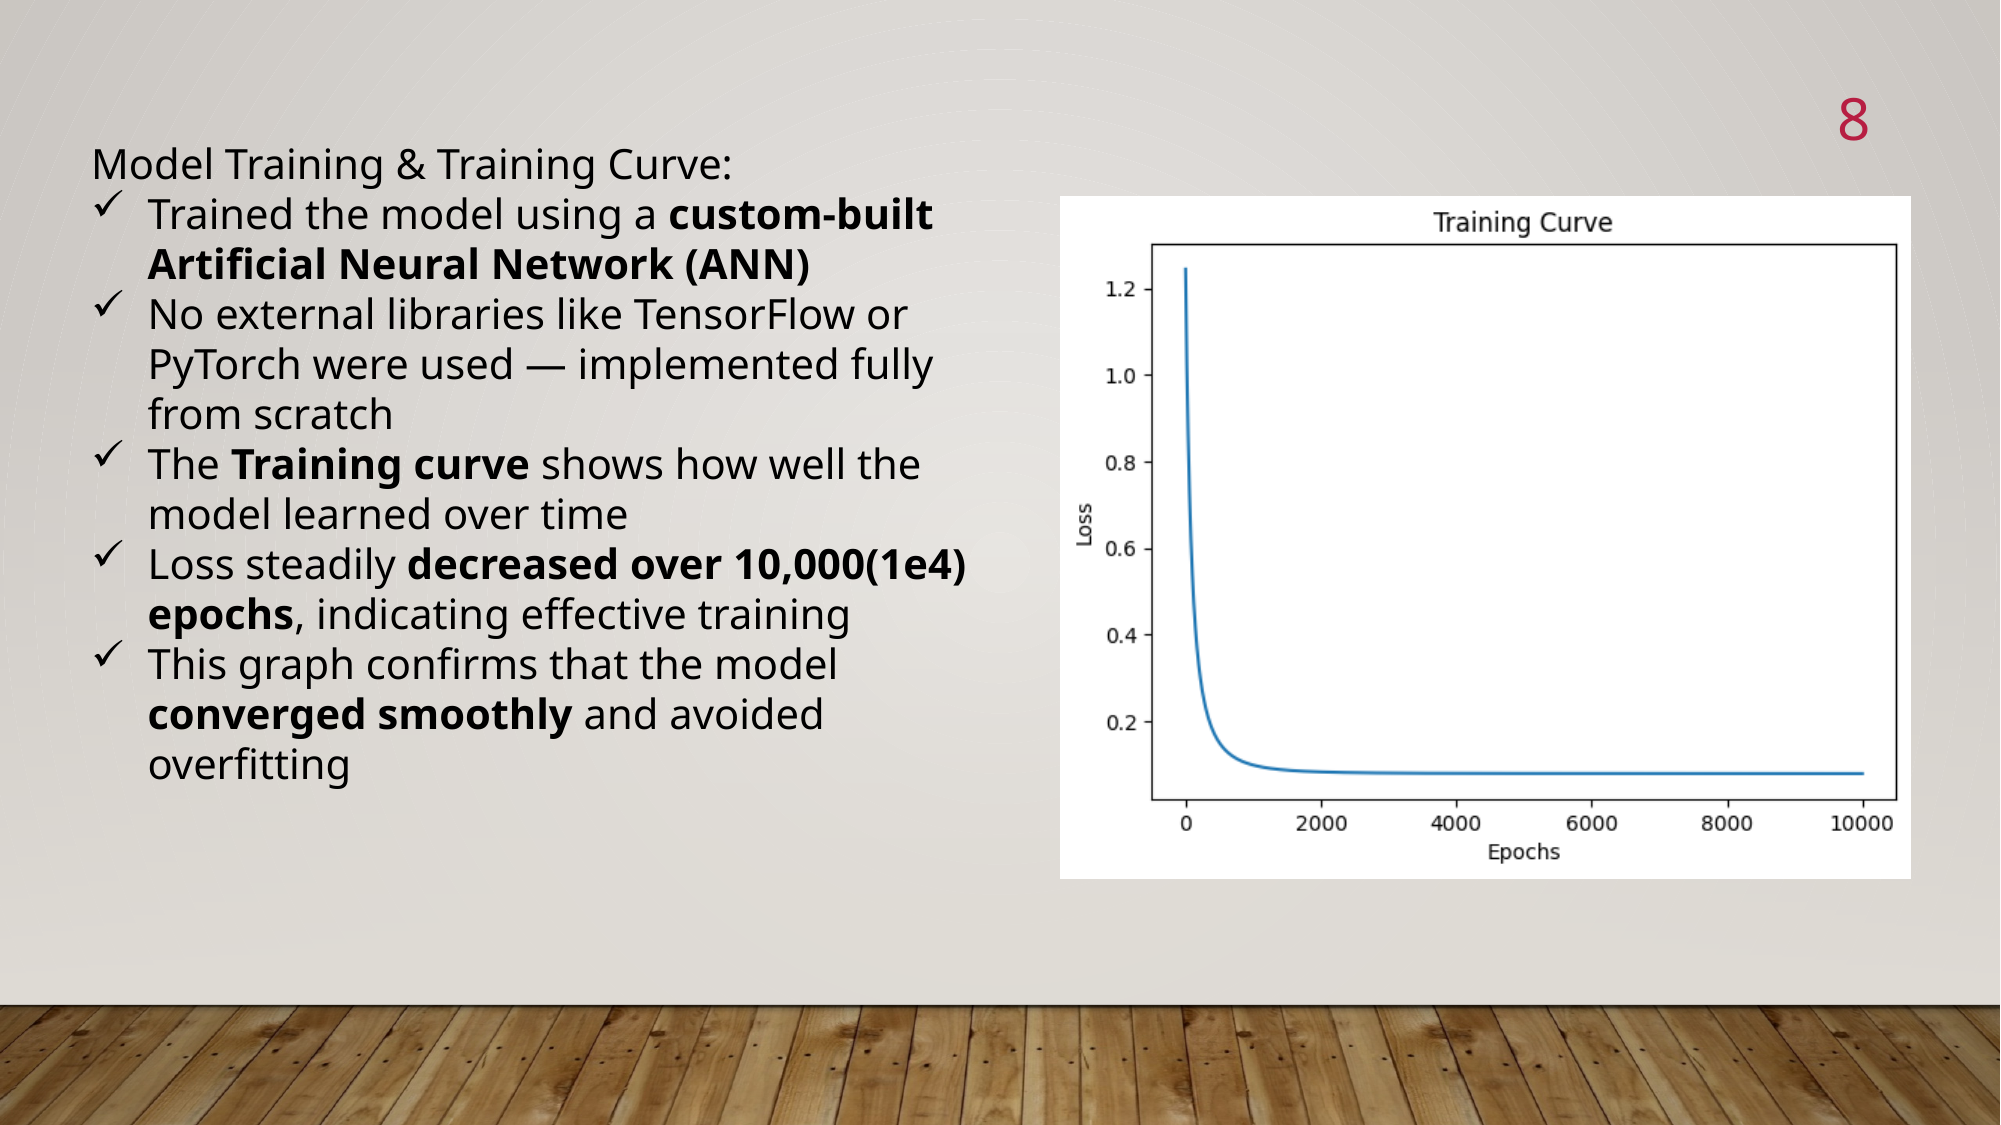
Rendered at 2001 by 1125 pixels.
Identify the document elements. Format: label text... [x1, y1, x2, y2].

picture [0, 1005, 2000, 1125]
picture [1060, 195, 1912, 879]
text_box Model Training & Training Curve: Trained the model using a custom-built Artificial Neural Network (ANN) No external libraries like TensorFlow or PyTorch were used — implemented fully from scratch The Training curve shows how well the model learned over time Loss steadily decreased over 10,000(1e4) epochs, indicating effective training This graph confirms that the model converged smoothly and avoided overfitting [76, 130, 1000, 841]
slide_number 8 [1752, 74, 1886, 158]
